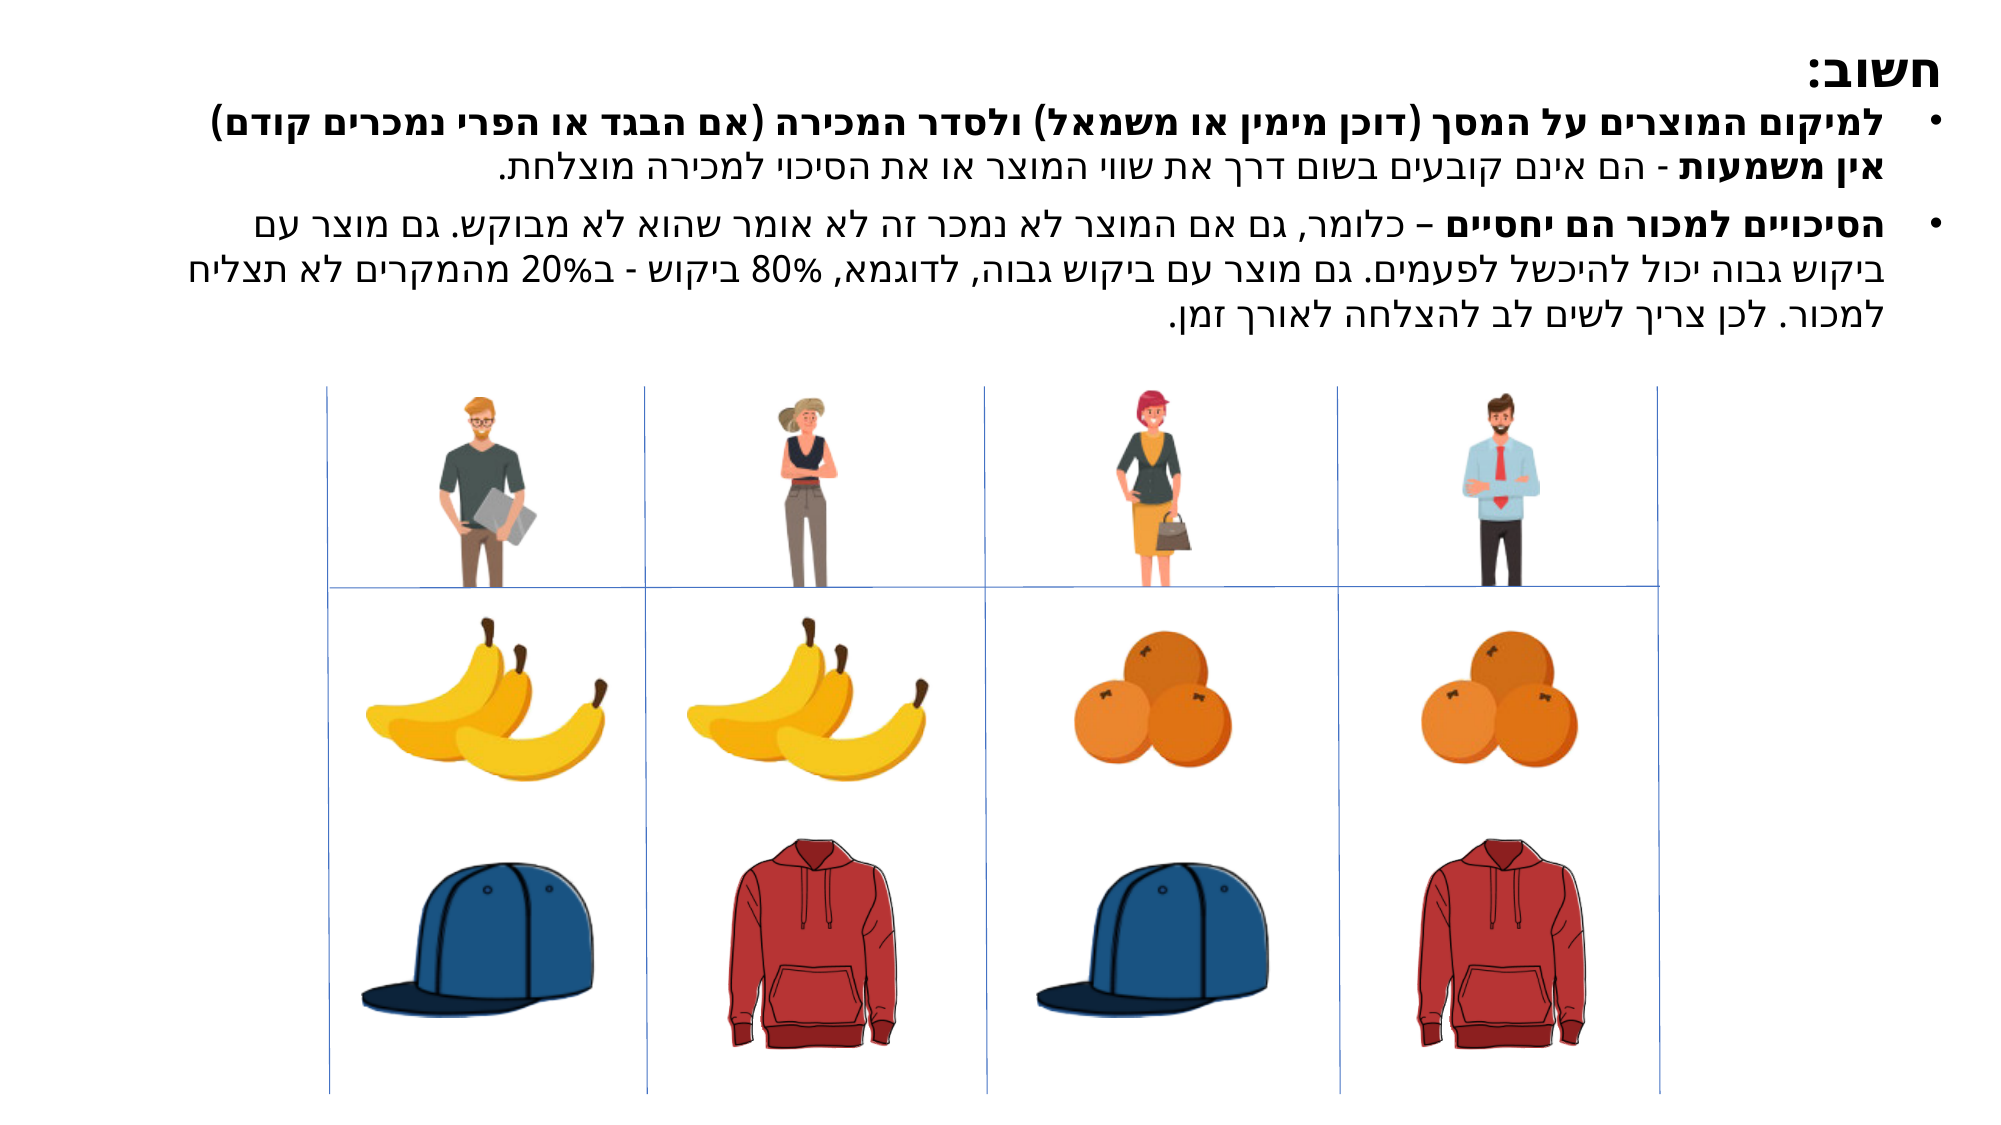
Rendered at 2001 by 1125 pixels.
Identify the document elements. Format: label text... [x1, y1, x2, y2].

picture [1073, 629, 1234, 770]
picture [687, 614, 933, 785]
picture [726, 836, 898, 1050]
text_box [984, 588, 988, 1095]
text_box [644, 588, 648, 1095]
picture [1415, 836, 1587, 1050]
picture [776, 397, 838, 586]
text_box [984, 386, 988, 586]
picture [1461, 392, 1540, 586]
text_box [1337, 386, 1341, 586]
picture [438, 397, 539, 586]
picture [1115, 389, 1192, 586]
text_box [644, 386, 648, 586]
picture [1420, 629, 1580, 770]
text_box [326, 386, 330, 1095]
picture [365, 614, 612, 785]
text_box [1337, 588, 1341, 1095]
picture [1036, 861, 1271, 1018]
picture [361, 861, 596, 1018]
text_box חשוב: למיקום המוצרים על המסך (דוכן מימין או משמאל) ולסדר המכירה (אם הבגד או הפרי נמכרים קודם) אין משמעות - הם אינם קובעים בשום דרך את שווי המוצר או את הסיכוי למכירה מוצלחת. הסיכויים למכור הם יחסיים – כלומר, גם אם המוצר לא נמכר זה לא אומר שהוא לא מבוקש. גם מוצר עם ביקוש גבוה יכול להיכשל לפעמים. גם מוצר עם ביקוש גבוה, לדוגמא, 80% ביקוש - ב20% מהמקרים לא תצליח למכור. לכן צריך לשים לב להצלחה לאורך זמן. [147, 0, 1958, 405]
